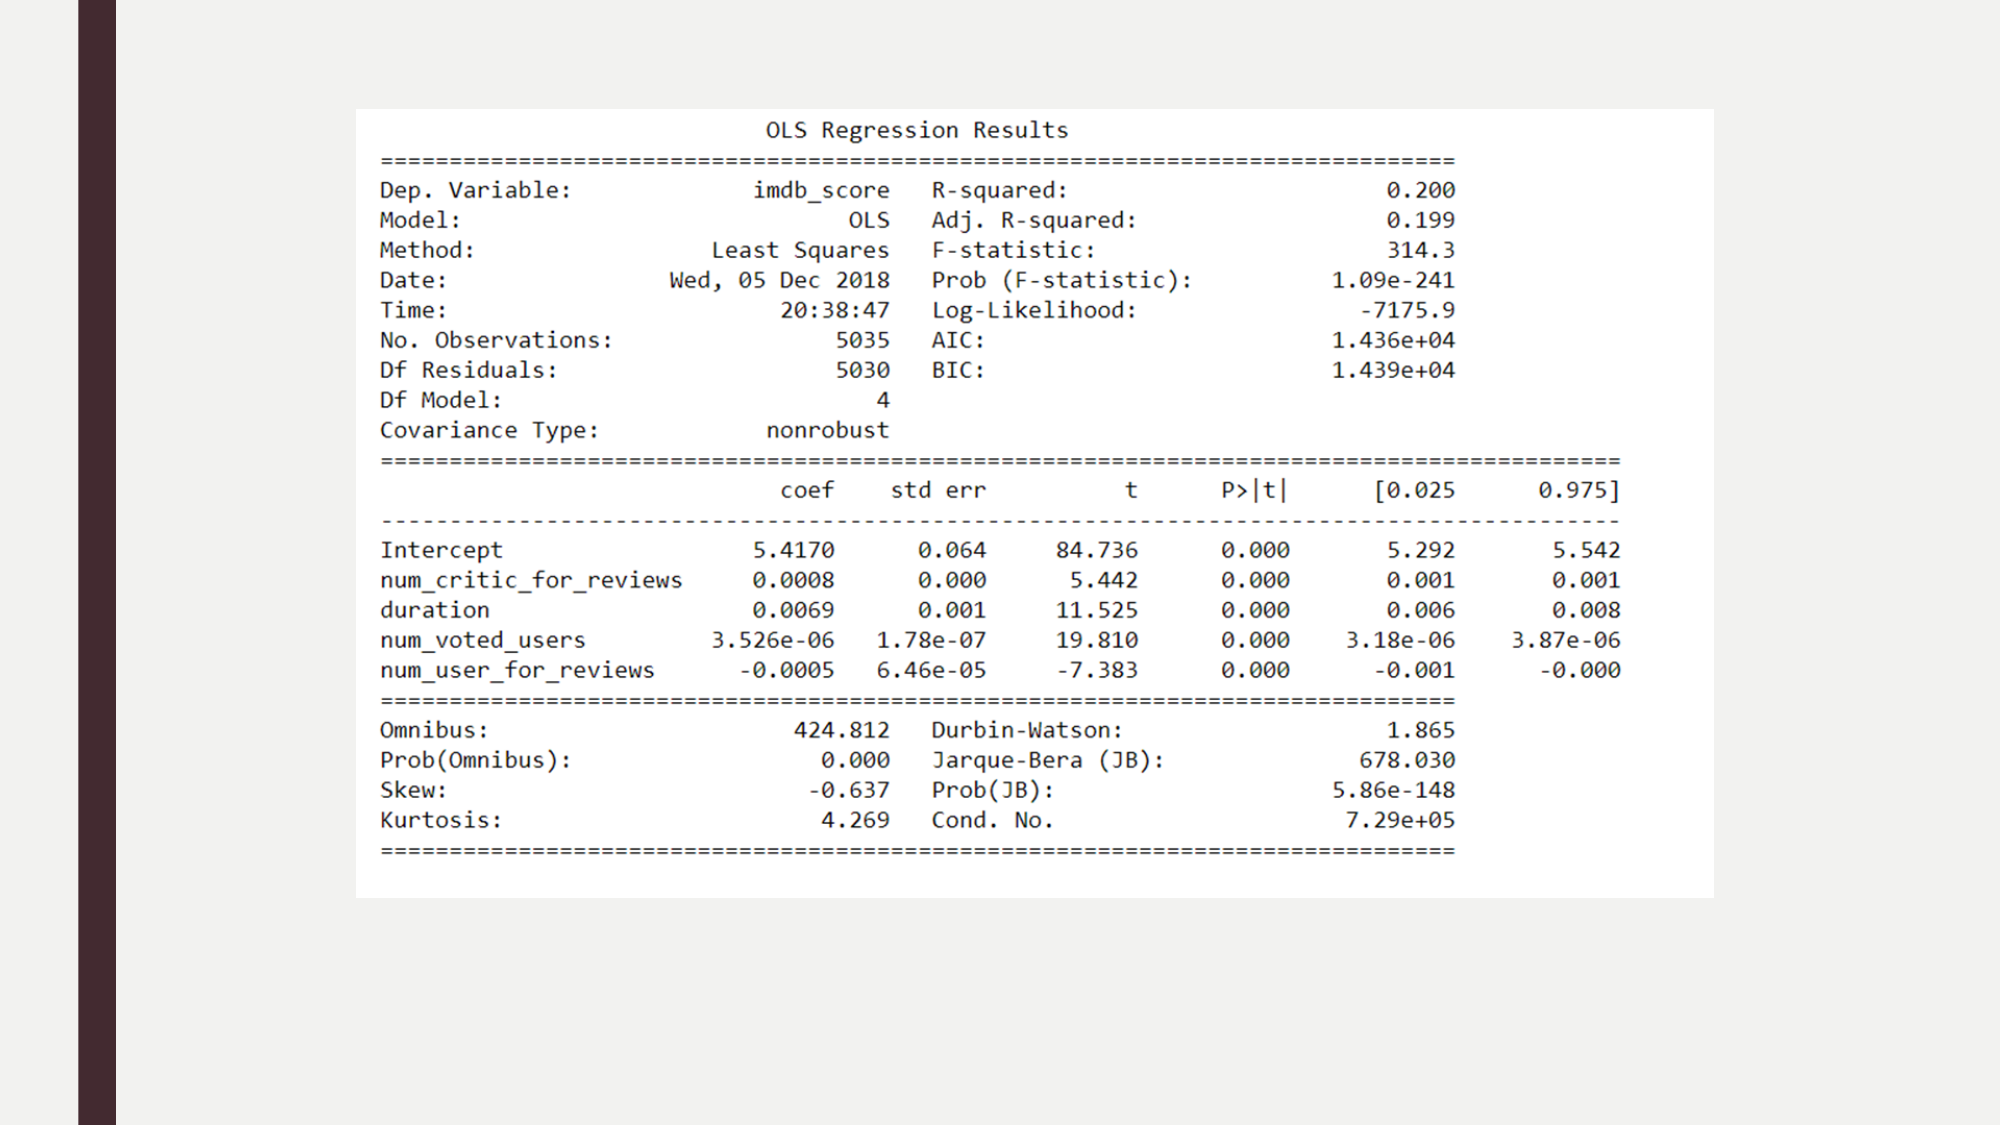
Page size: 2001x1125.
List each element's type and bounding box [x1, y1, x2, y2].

list [356, 109, 1714, 898]
